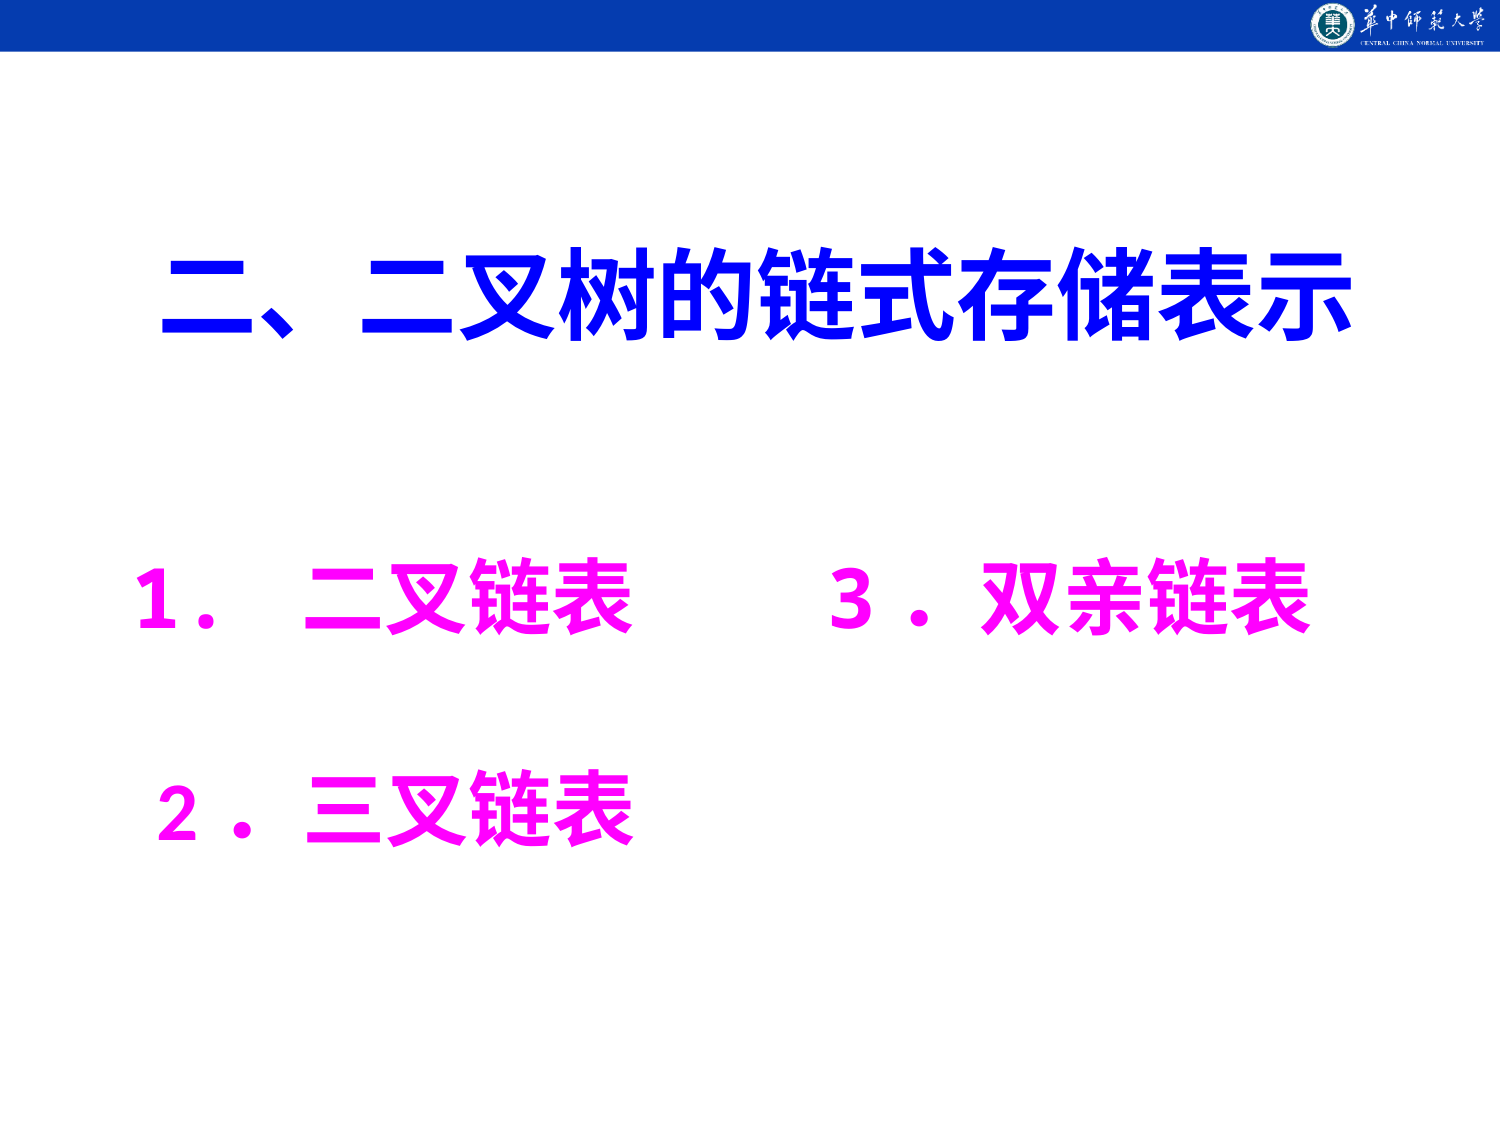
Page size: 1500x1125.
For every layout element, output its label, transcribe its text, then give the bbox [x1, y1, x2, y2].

text_box 3．双亲链表 [812, 537, 1328, 653]
text_box 二、二叉树的链式存储表示 [142, 224, 1373, 360]
text_box 1. 二叉链表 [117, 537, 650, 653]
text_box 2．三叉链表 [142, 750, 651, 865]
picture [1310, 2, 1486, 48]
